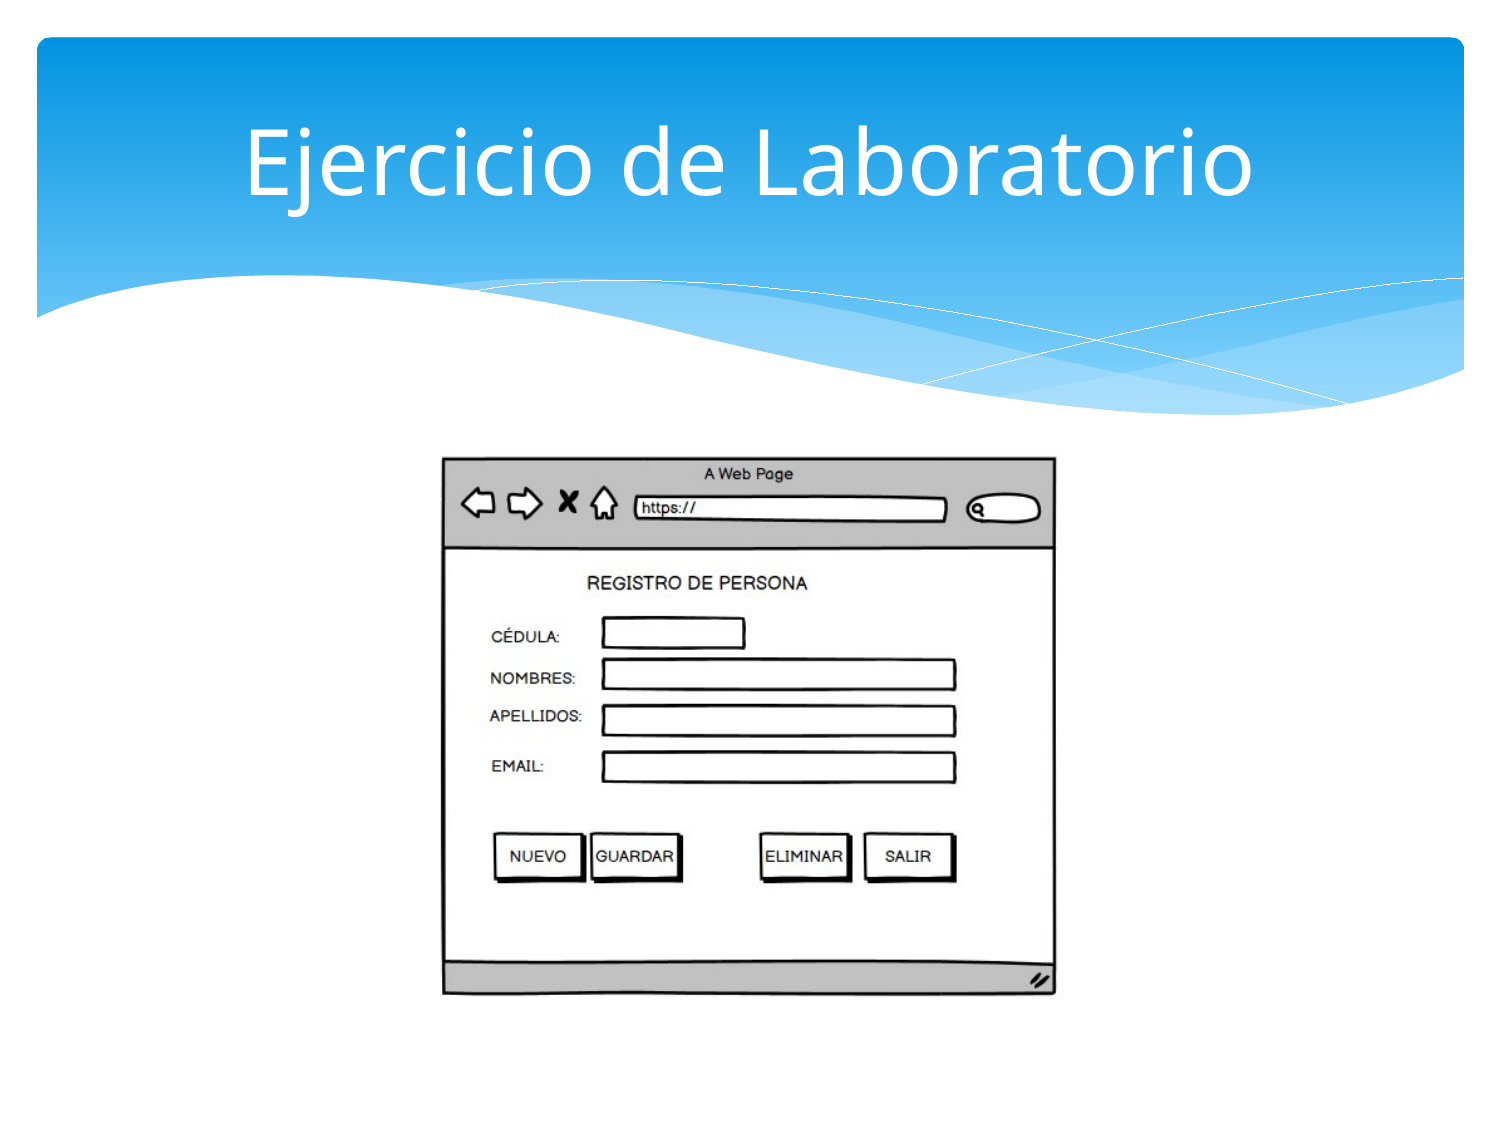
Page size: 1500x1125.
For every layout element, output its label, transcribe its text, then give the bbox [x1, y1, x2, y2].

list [431, 438, 1071, 1006]
title Ejercicio de Laboratorio [75, 55, 1425, 261]
